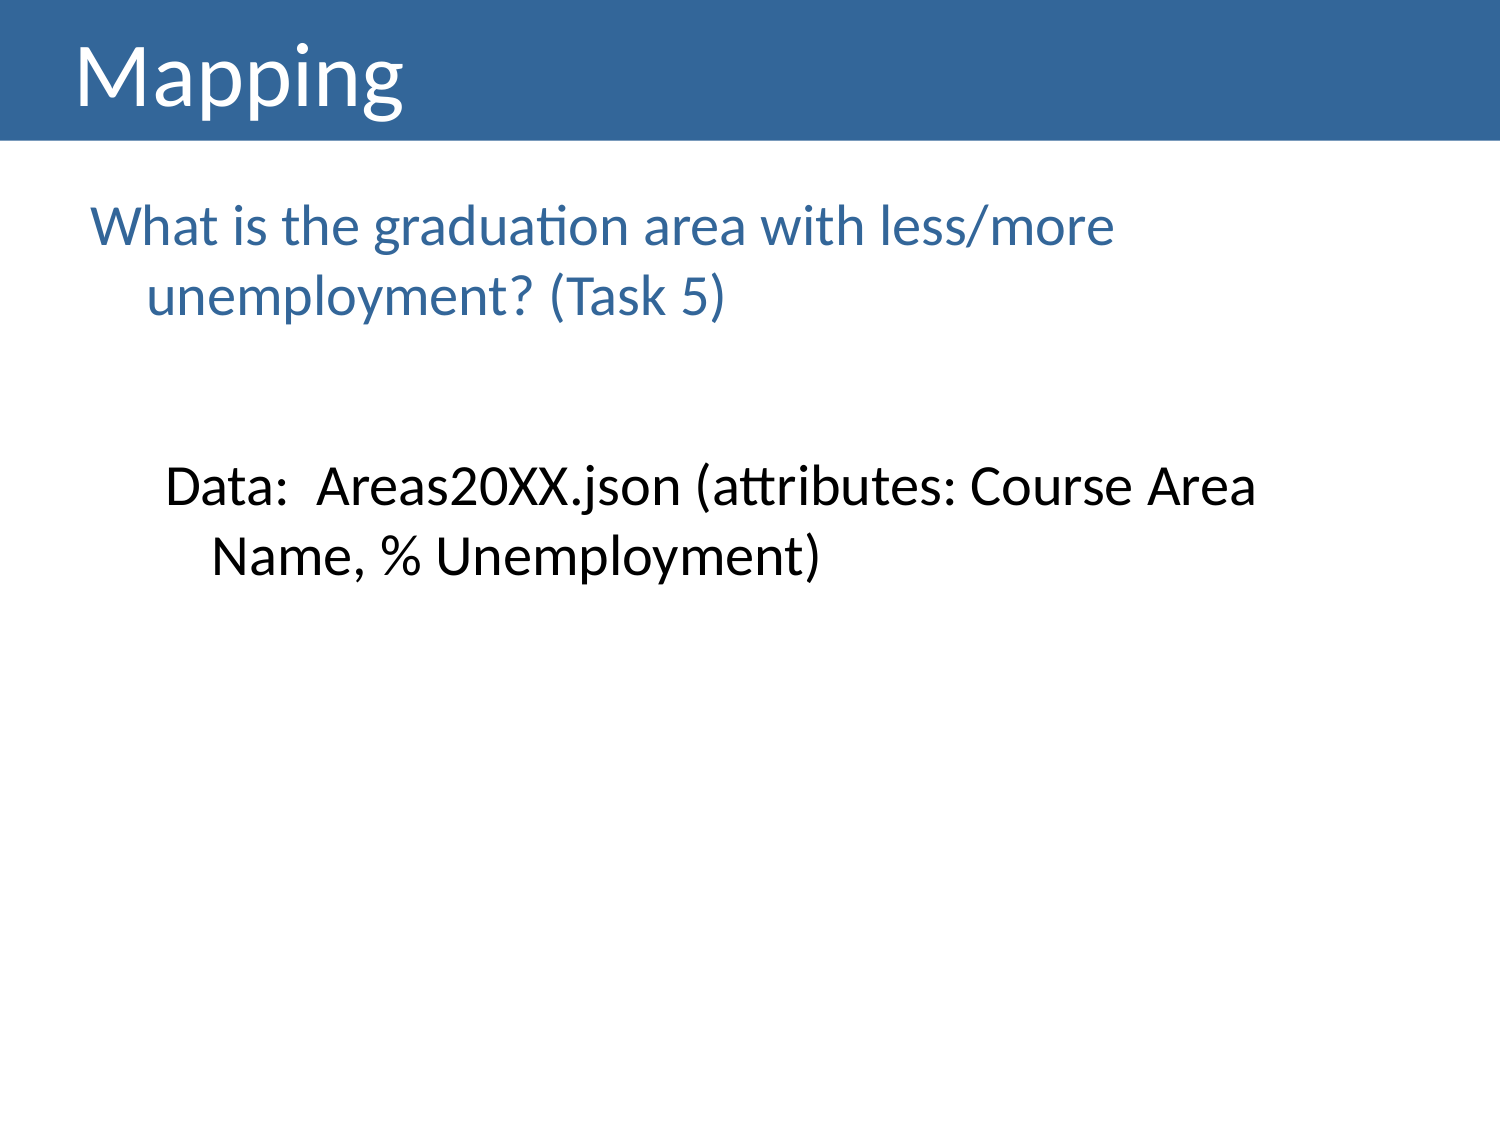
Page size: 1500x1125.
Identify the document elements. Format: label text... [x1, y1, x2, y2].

title Mapping [0, 0, 1500, 141]
list What is the graduation area with less/more unemployment? (Task 5) Data: Areas20XX.json (attributes: Course Area Name, % Unemployment) [75, 179, 1425, 1035]
